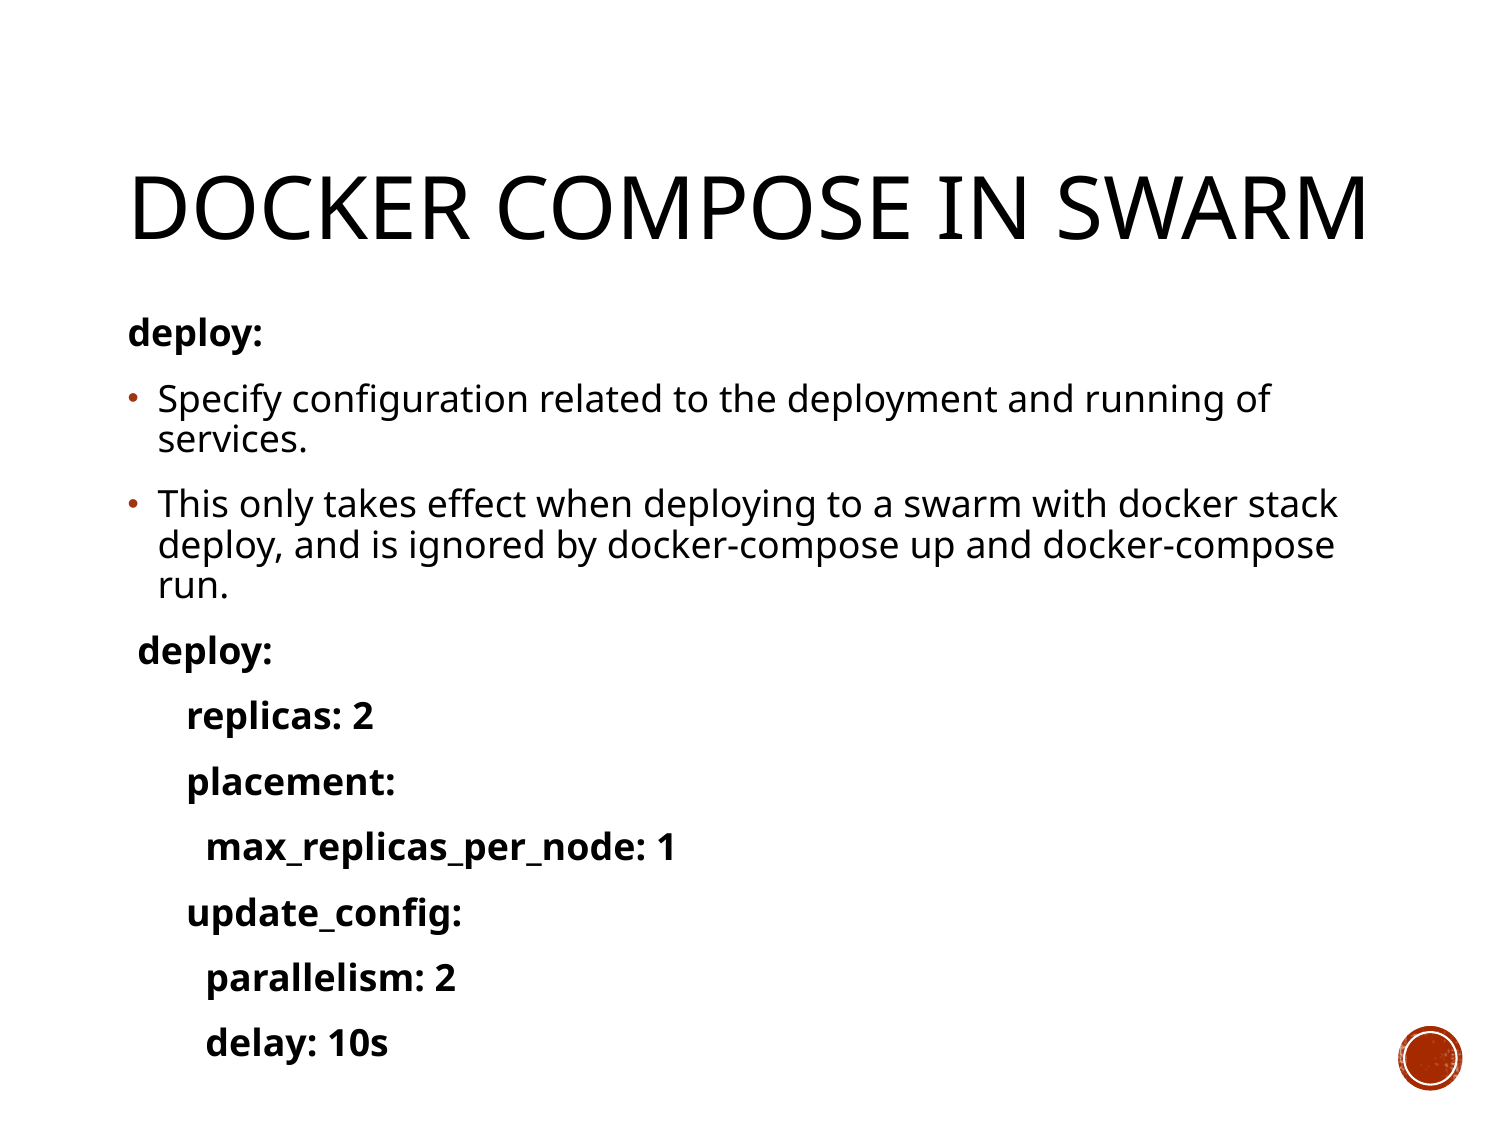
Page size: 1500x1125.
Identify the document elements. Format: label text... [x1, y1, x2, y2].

list deploy: Specify configuration related to the deployment and running of services. This only takes effect when deploying to a swarm with docker stack deploy, and is ignored by docker-compose up and docker-compose run. deploy: replicas: 2 placement: max_replicas_per_node: 1 update_config: parallelism: 2 delay: 10s [112, 306, 1388, 1077]
title Docker Compose in swarm [112, 79, 1388, 306]
